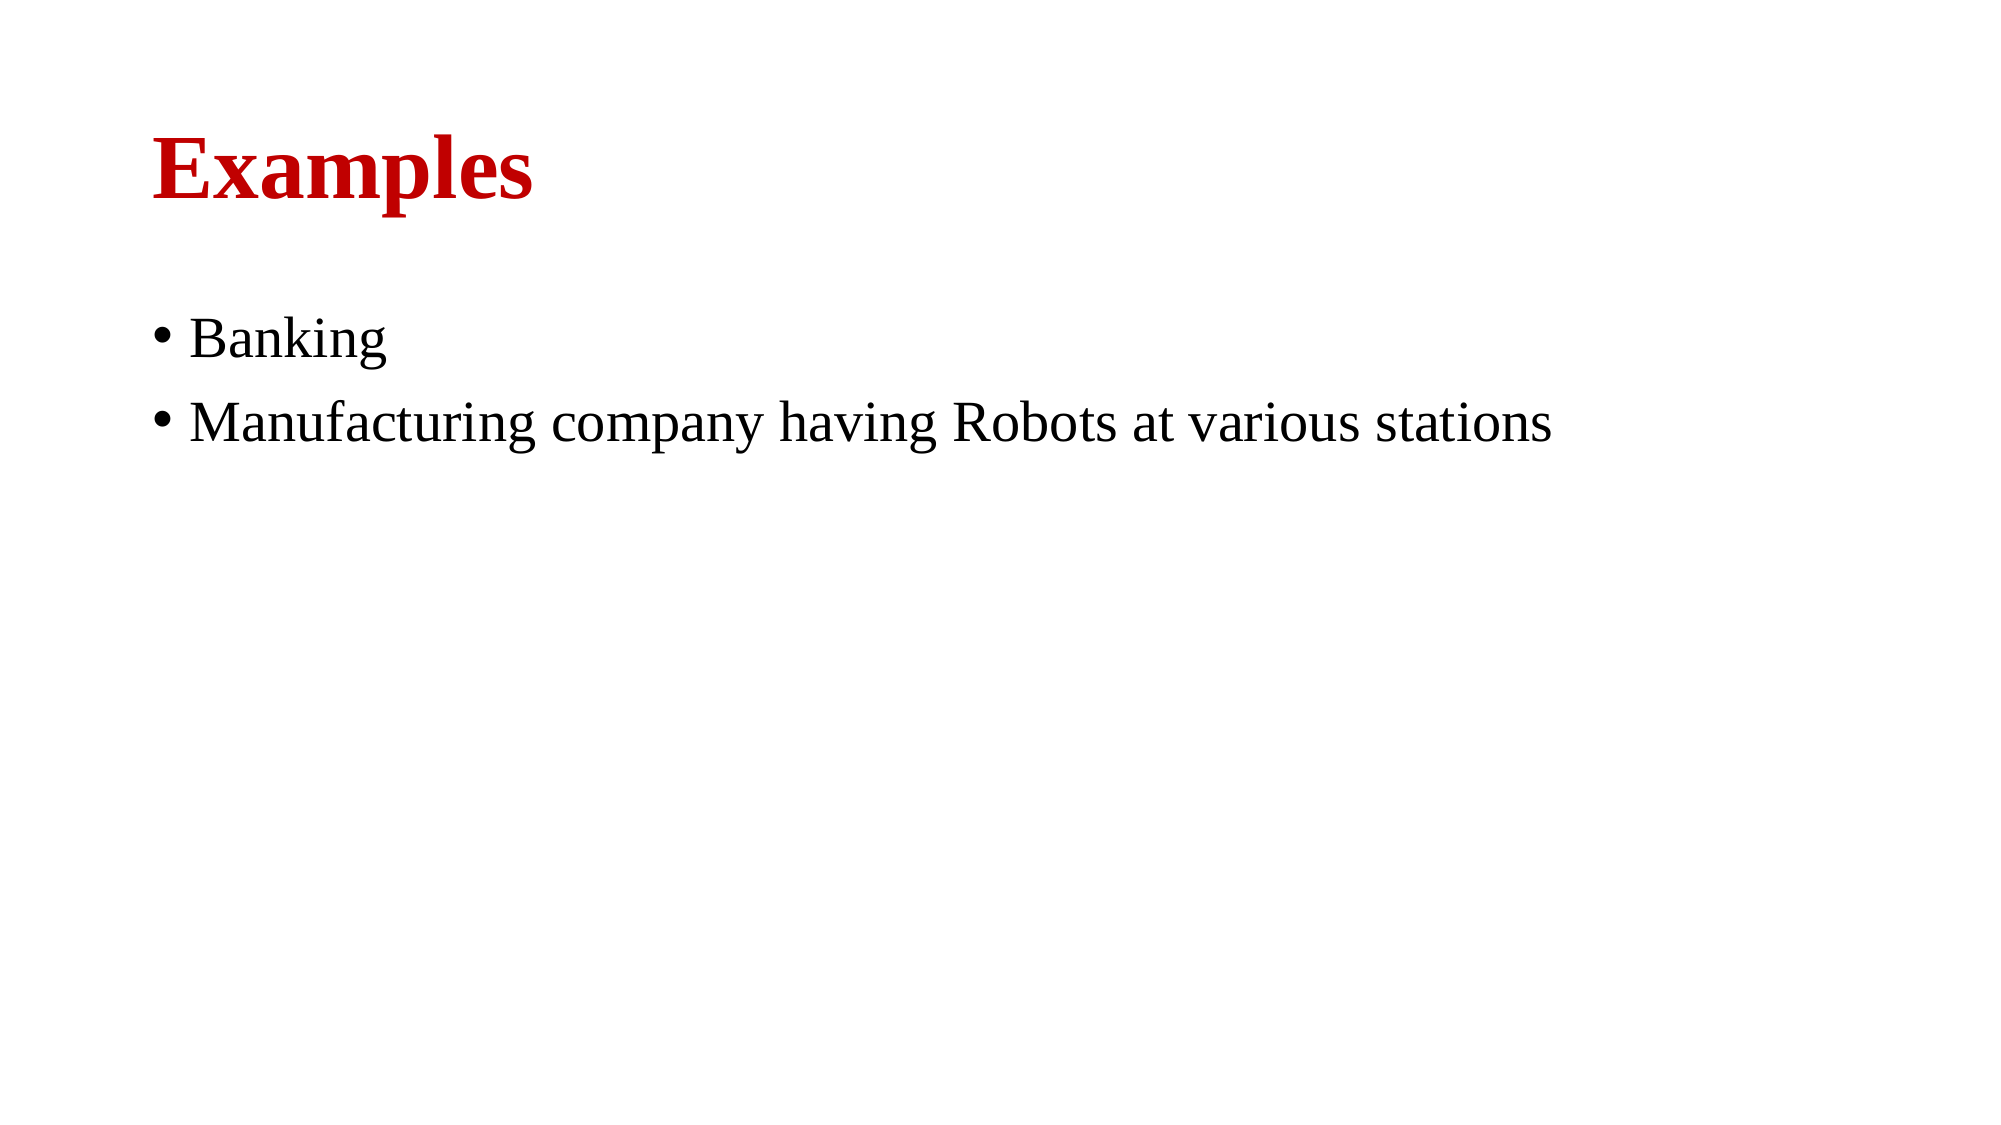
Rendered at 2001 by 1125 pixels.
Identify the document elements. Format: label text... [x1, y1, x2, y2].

list Banking Manufacturing company having Robots at various stations [137, 299, 1863, 1014]
title Examples [137, 59, 1863, 278]
